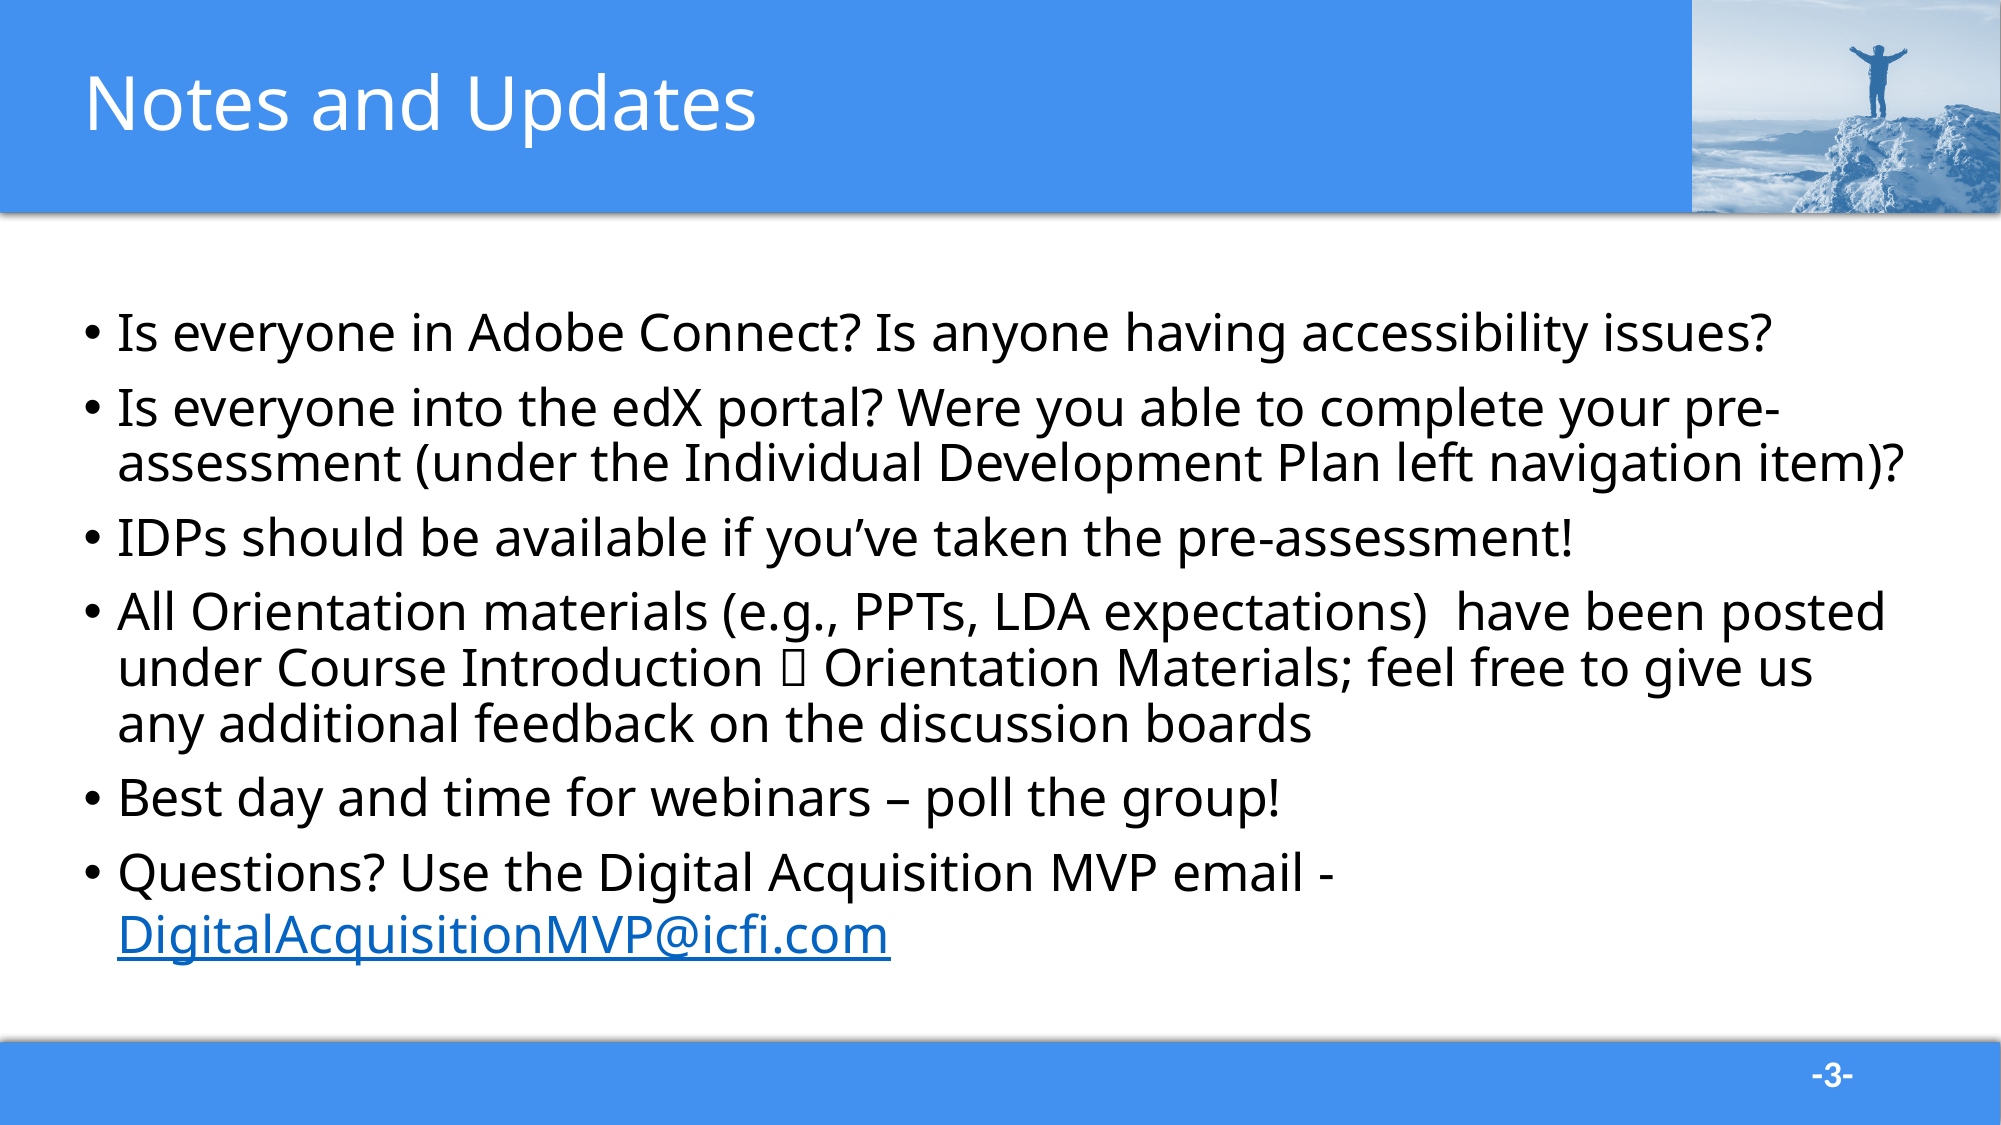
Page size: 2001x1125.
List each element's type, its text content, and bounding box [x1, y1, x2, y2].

list Is everyone in Adobe Connect? Is anyone having accessibility issues? Is everyone into the edX portal? Were you able to complete your pre-assessment (under the Individual Development Plan left navigation item)? IDPs should be available if you’ve taken the pre-assessment! All Orientation materials (e.g., PPTs, LDA expectations) have been posted under Course Introduction  Orientation Materials; feel free to give us any additional feedback on the discussion boards Best day and time for webinars – poll the group! Questions? Use the Digital Acquisition MVP email - DigitalAcquisitionMVP@icfi.com [68, 299, 1932, 1014]
title Notes and Updates [68, 0, 1932, 215]
